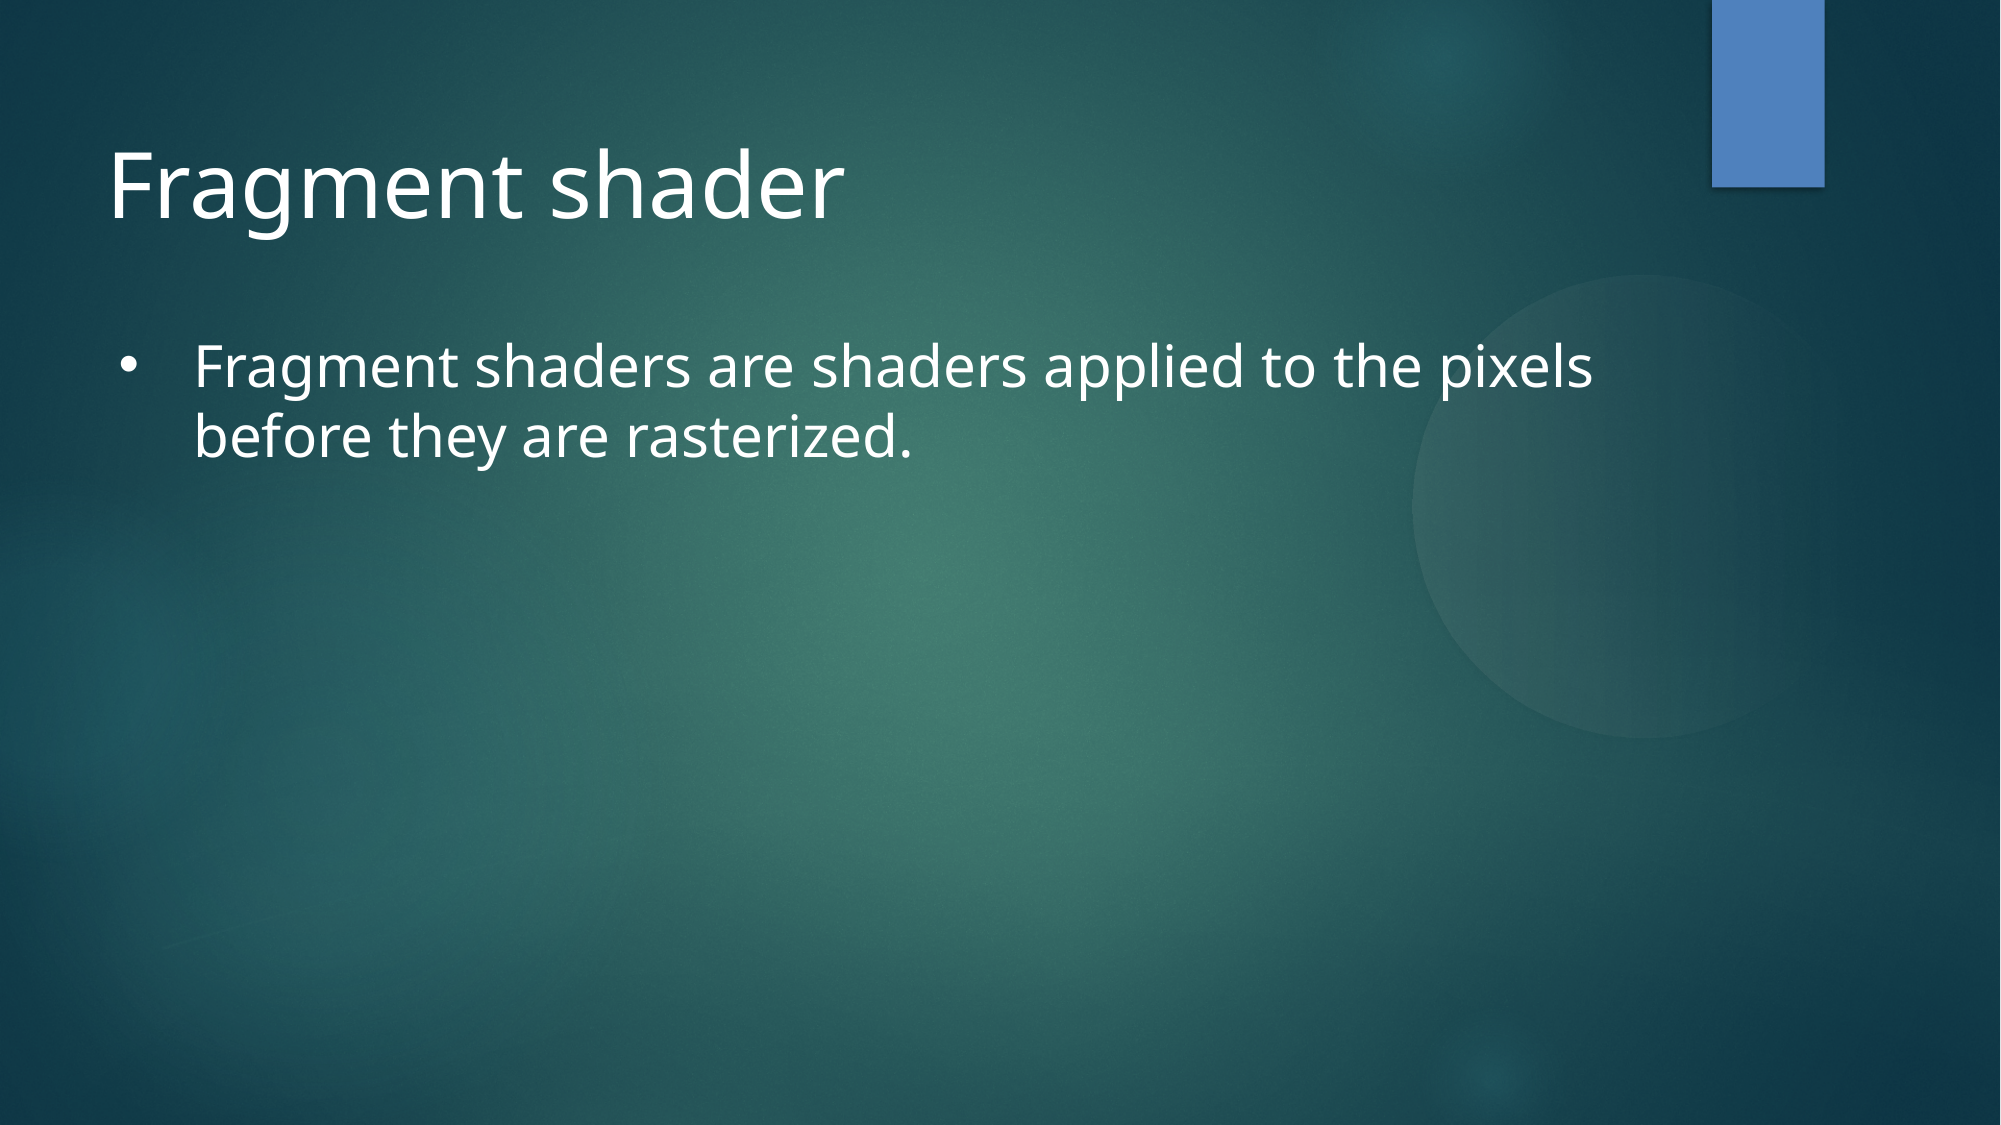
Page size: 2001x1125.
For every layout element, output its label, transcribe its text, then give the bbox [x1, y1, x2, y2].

title Fragment shader [106, 74, 1649, 304]
text_box Fragment shaders are shaders applied to the pixels before they are rasterized. [118, 283, 1662, 514]
picture [0, 0, 2001, 1125]
